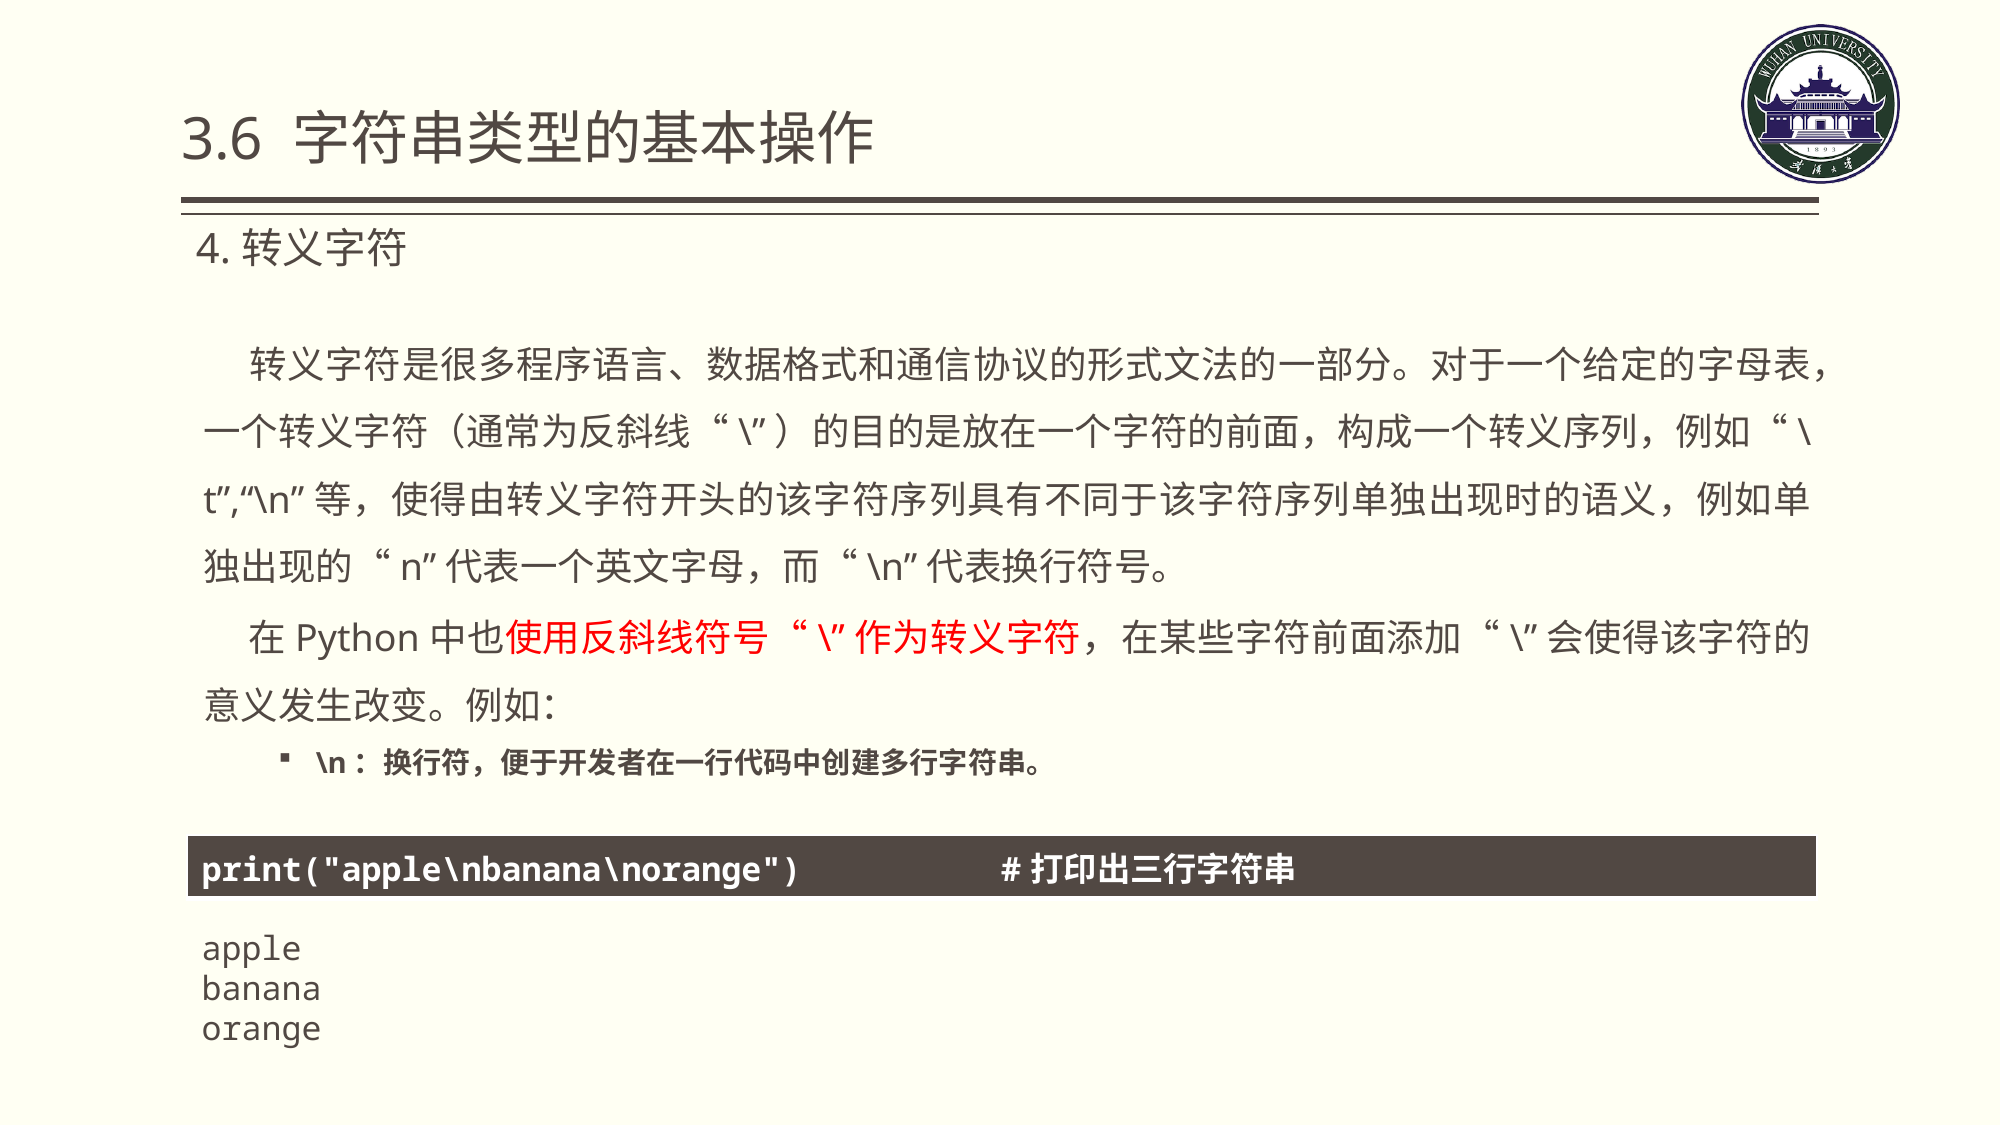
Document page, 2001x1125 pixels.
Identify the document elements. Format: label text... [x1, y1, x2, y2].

text_box apple banana orange [186, 919, 1825, 1055]
table_header print("apple\nbanana\norange") #打印出三行字符串 [188, 836, 1816, 896]
text_box 4.转义字符 [181, 213, 640, 307]
picture [1741, 24, 1900, 184]
text_box 3.6 字符串类型的基本操作 [181, 87, 1819, 180]
text_box 转义字符是很多程序语言、数据格式和通信协议的形式文法的一部分。对于一个给定的字母表，一个转义字符（通常为反斜线“\”）的目的是放在一个字符的前面，构成一个转义序列，例如“\t”,“\n”等，使得由转义字符开头的该字符序列具有不同于该字符序列单独出现时的语义，例如单独出现的“n”代表一个英文字母，而“\n”代表换行符号。 在Python中也使用反斜线符号“\”作为转义字符，在某些字符前面添加“\”会使得该字符的意义发生改变。例如： \n：换行符，便于开发者在一行代码中创建多行字符串。 [188, 310, 1826, 819]
